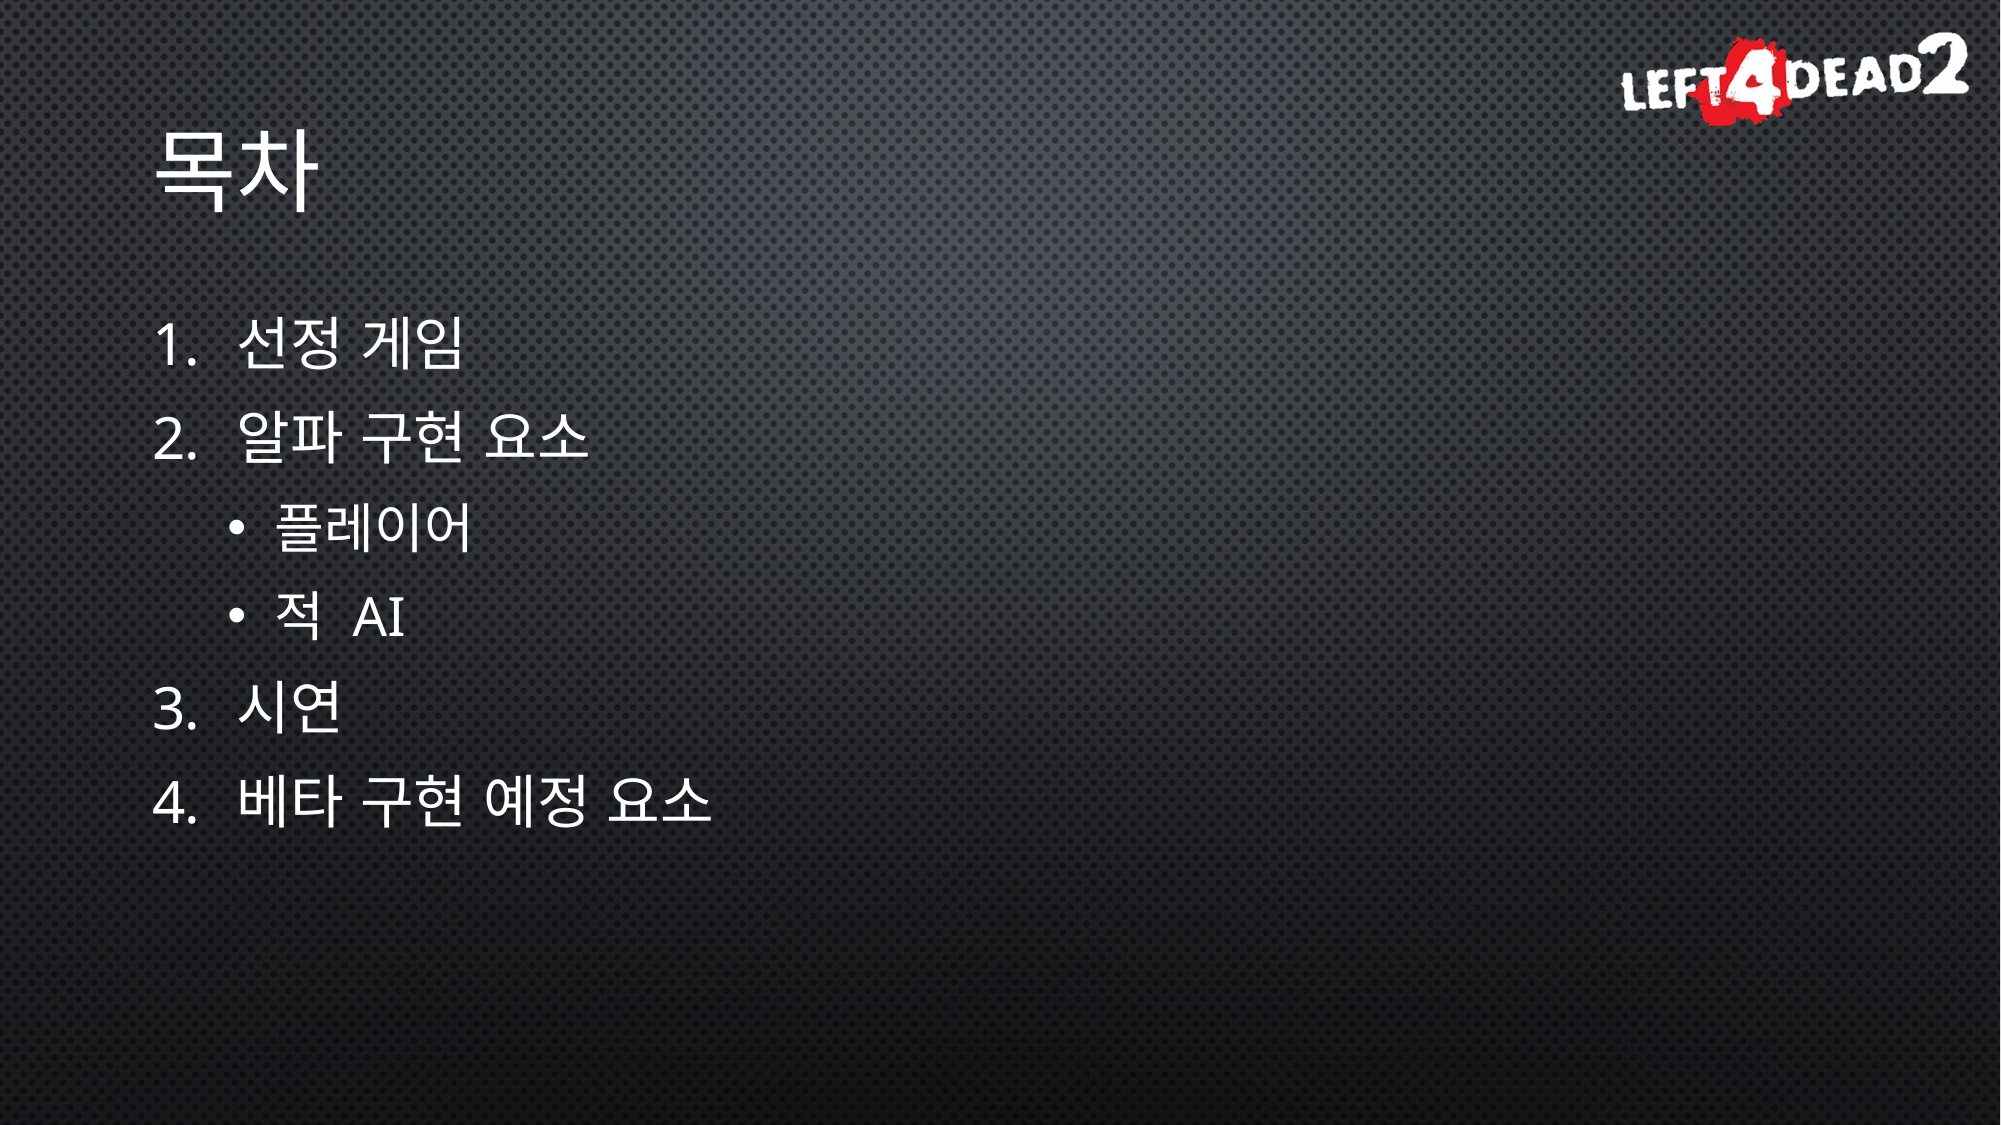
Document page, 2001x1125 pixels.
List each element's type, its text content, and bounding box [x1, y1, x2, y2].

picture [0, 0, 2001, 1125]
list 선정 게임 알파 구현 요소 플레이어 적 AI 시연 베타 구현 예정 요소 [137, 299, 1863, 1014]
title 목차 [137, 59, 1863, 278]
